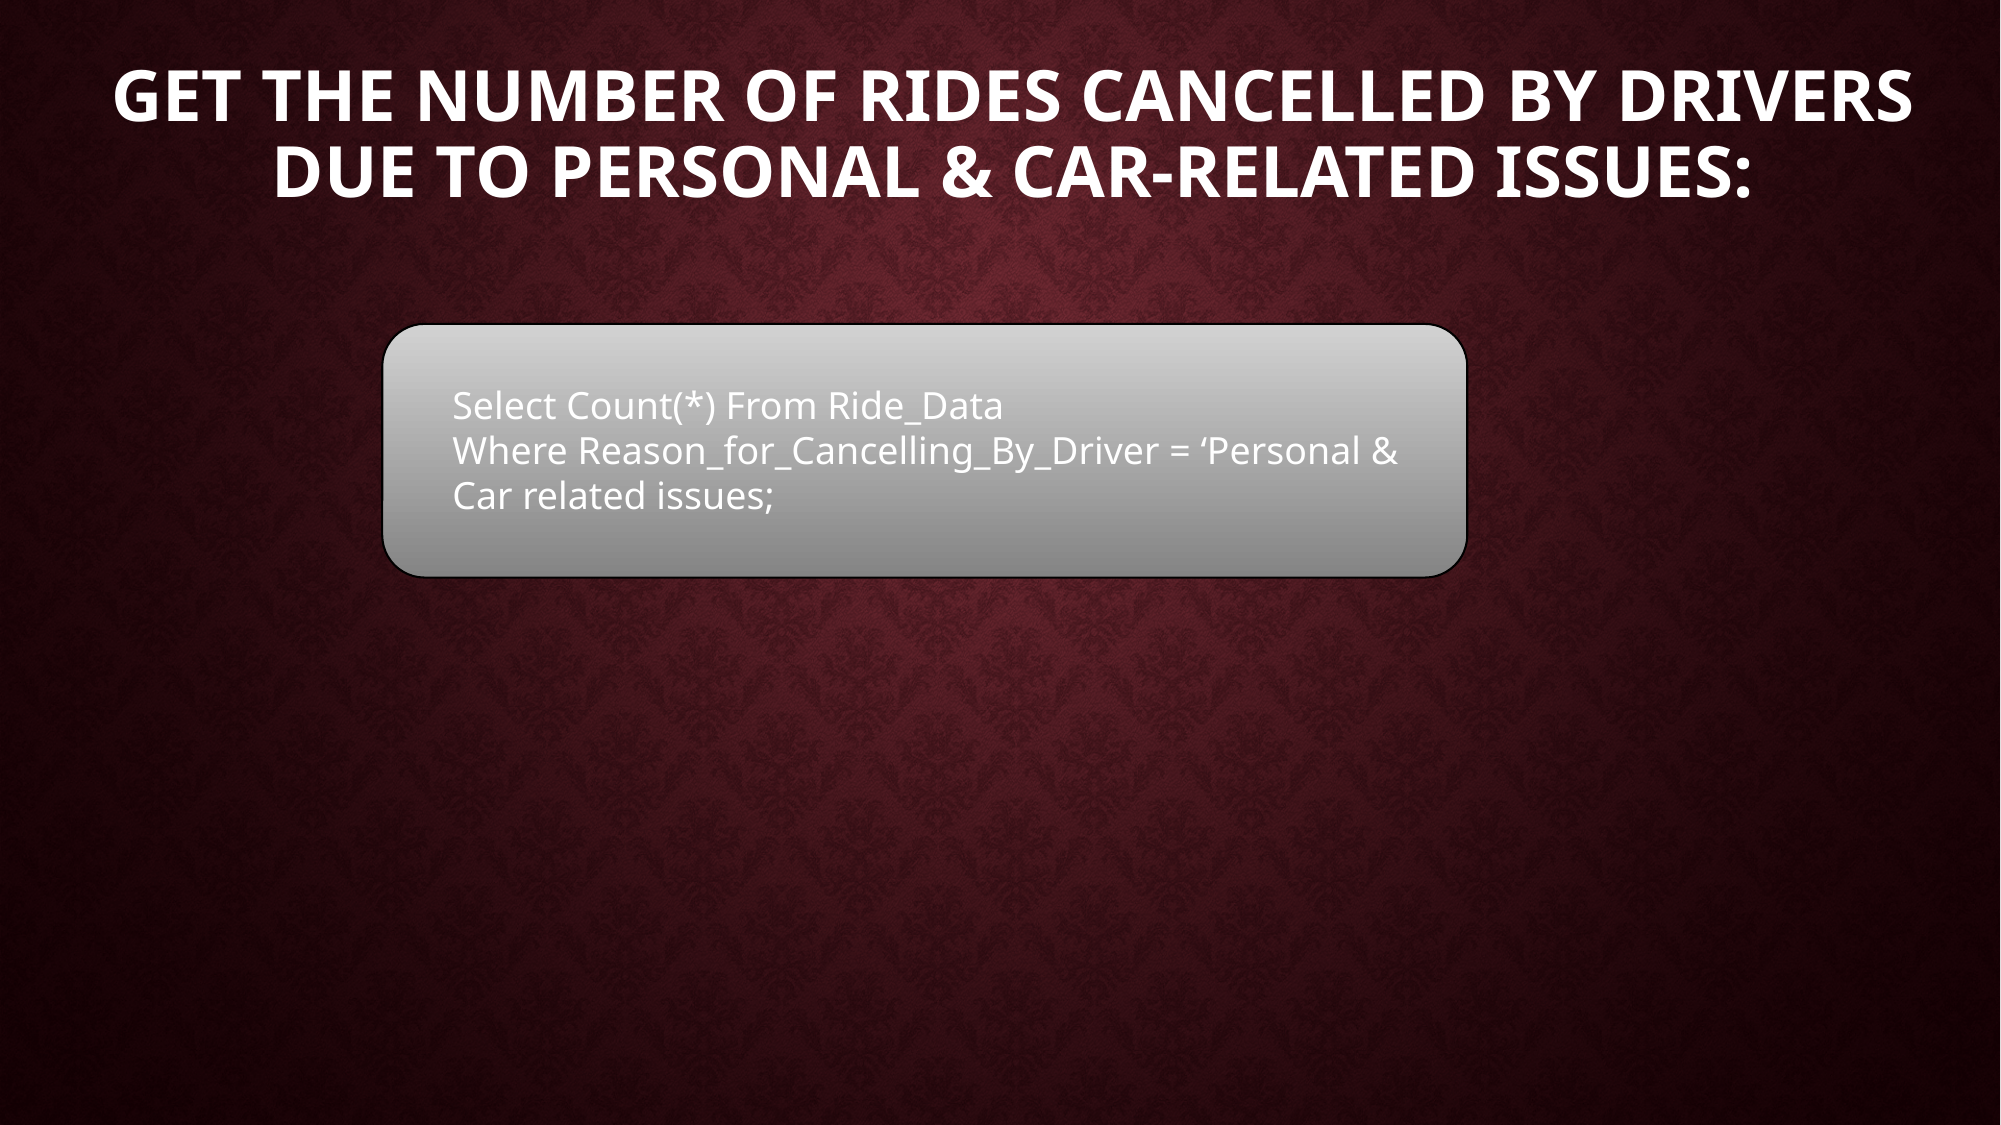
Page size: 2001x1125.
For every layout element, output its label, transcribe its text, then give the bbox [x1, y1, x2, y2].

text_box [381, 322, 1469, 579]
text_box Select Count(*) From Ride_Data Where Reason_for_Cancelling_By_Driver = ‘Personal & Car related issues; [437, 374, 1451, 525]
title Get the number of rides cancelled by drivers due to personal & Car-related Issues: [36, 27, 1990, 246]
